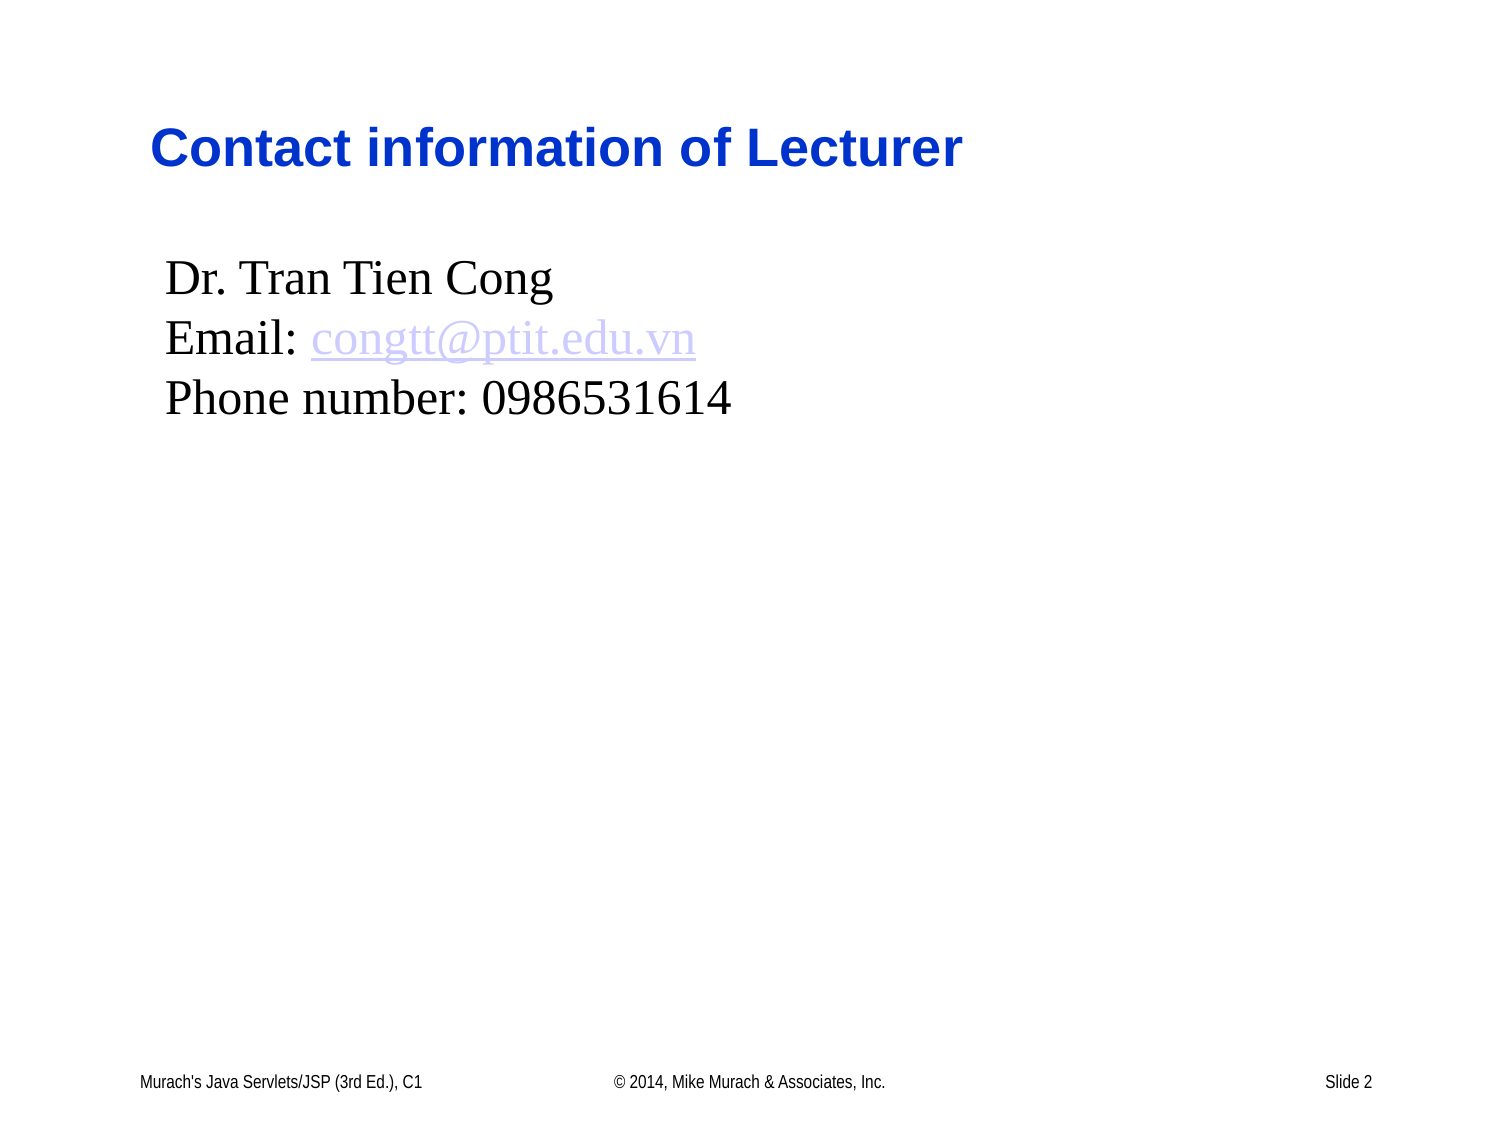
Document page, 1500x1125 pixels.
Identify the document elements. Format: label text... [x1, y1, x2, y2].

slide_number Slide 2 [1074, 1025, 1388, 1100]
text_box Dr. Tran Tien Cong Email: congtt@ptit.edu.vn Phone number: 0986531614 [150, 237, 1300, 433]
slide_number Murach's Java Servlets/JSP (3rd Ed.), C1 [125, 1025, 450, 1100]
title Contact information of Lecturer [150, 112, 1350, 179]
footer © 2014, Mike Murach & Associates, Inc. [474, 1025, 1025, 1100]
